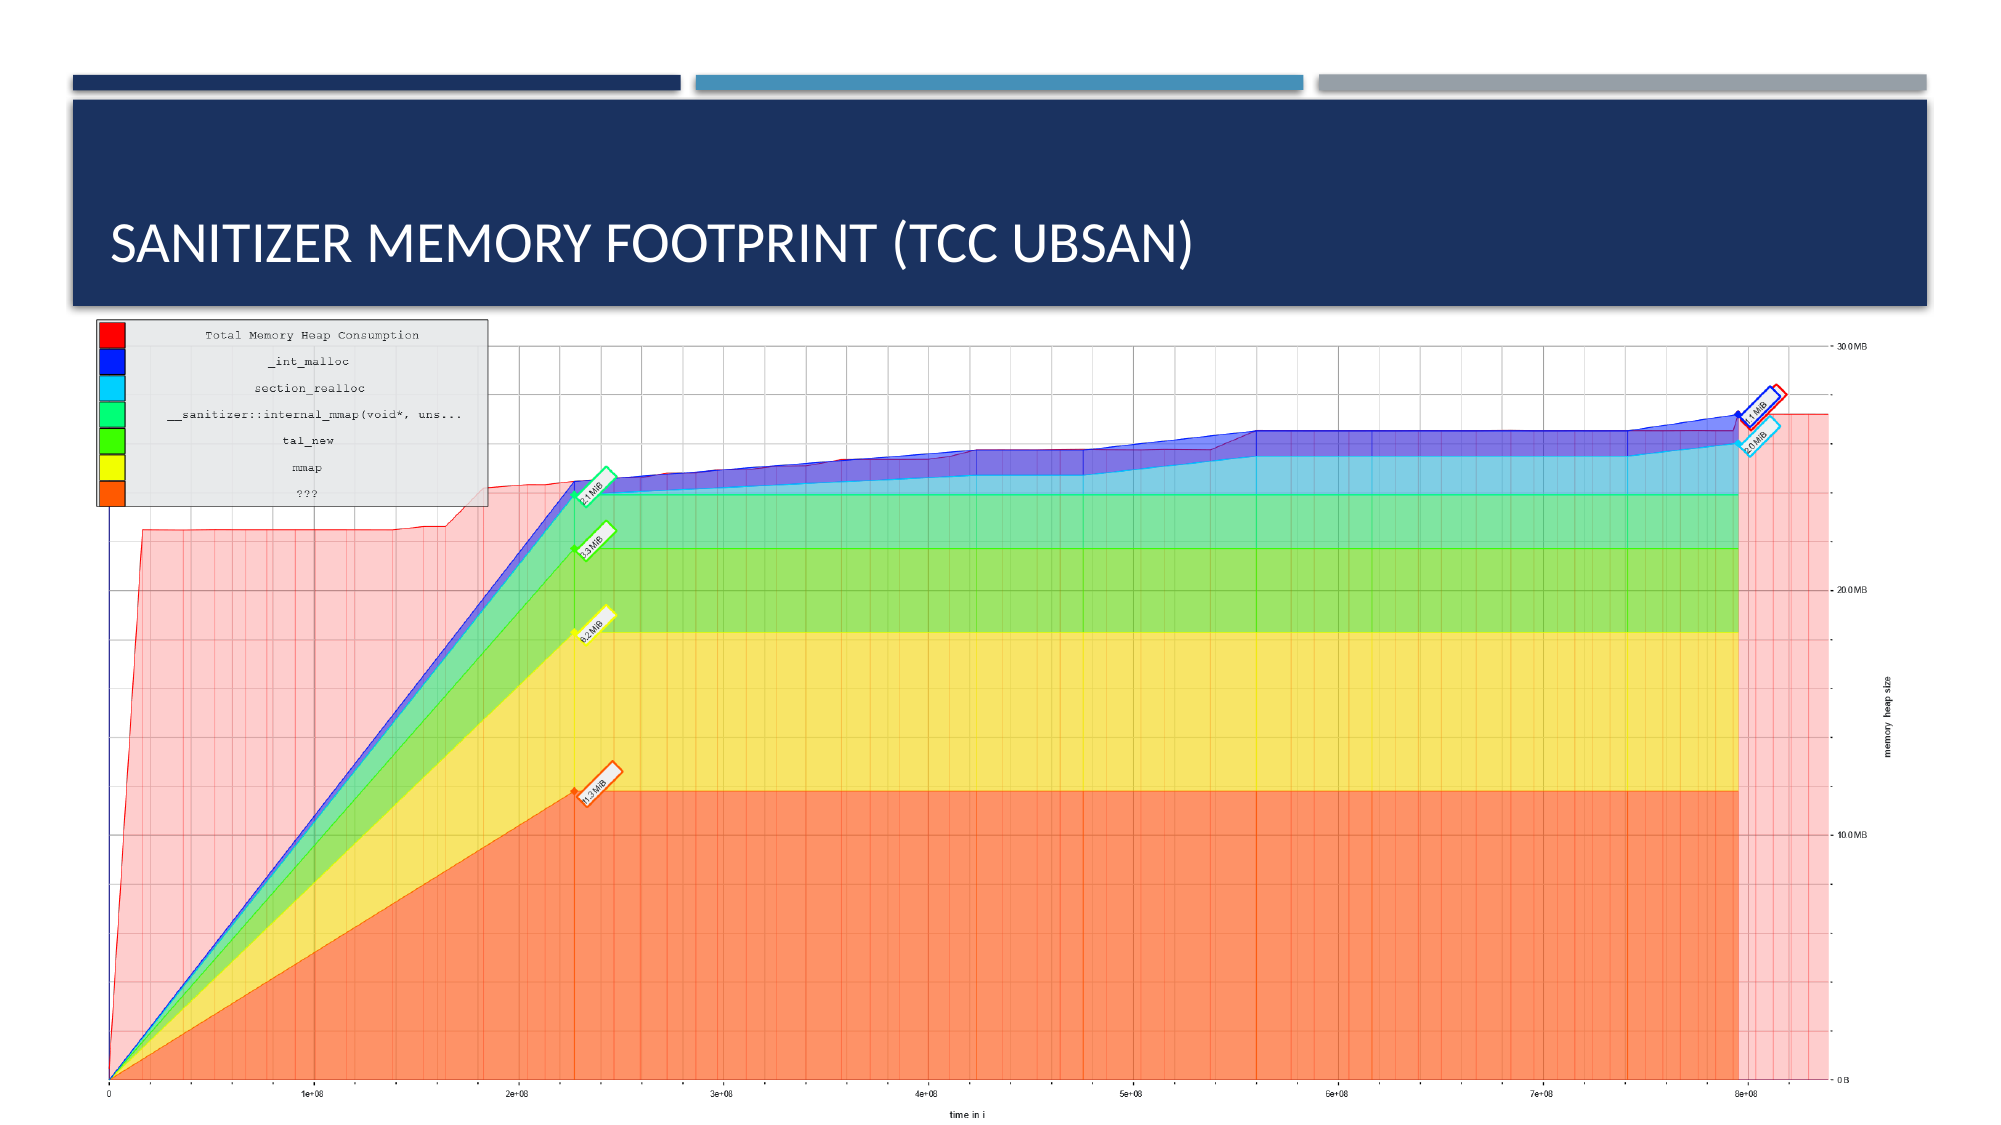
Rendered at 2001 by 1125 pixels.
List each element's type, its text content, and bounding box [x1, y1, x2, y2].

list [91, 315, 1909, 1125]
title Sanitizer memory footprint (TCC UBSAN) [95, 119, 1905, 282]
